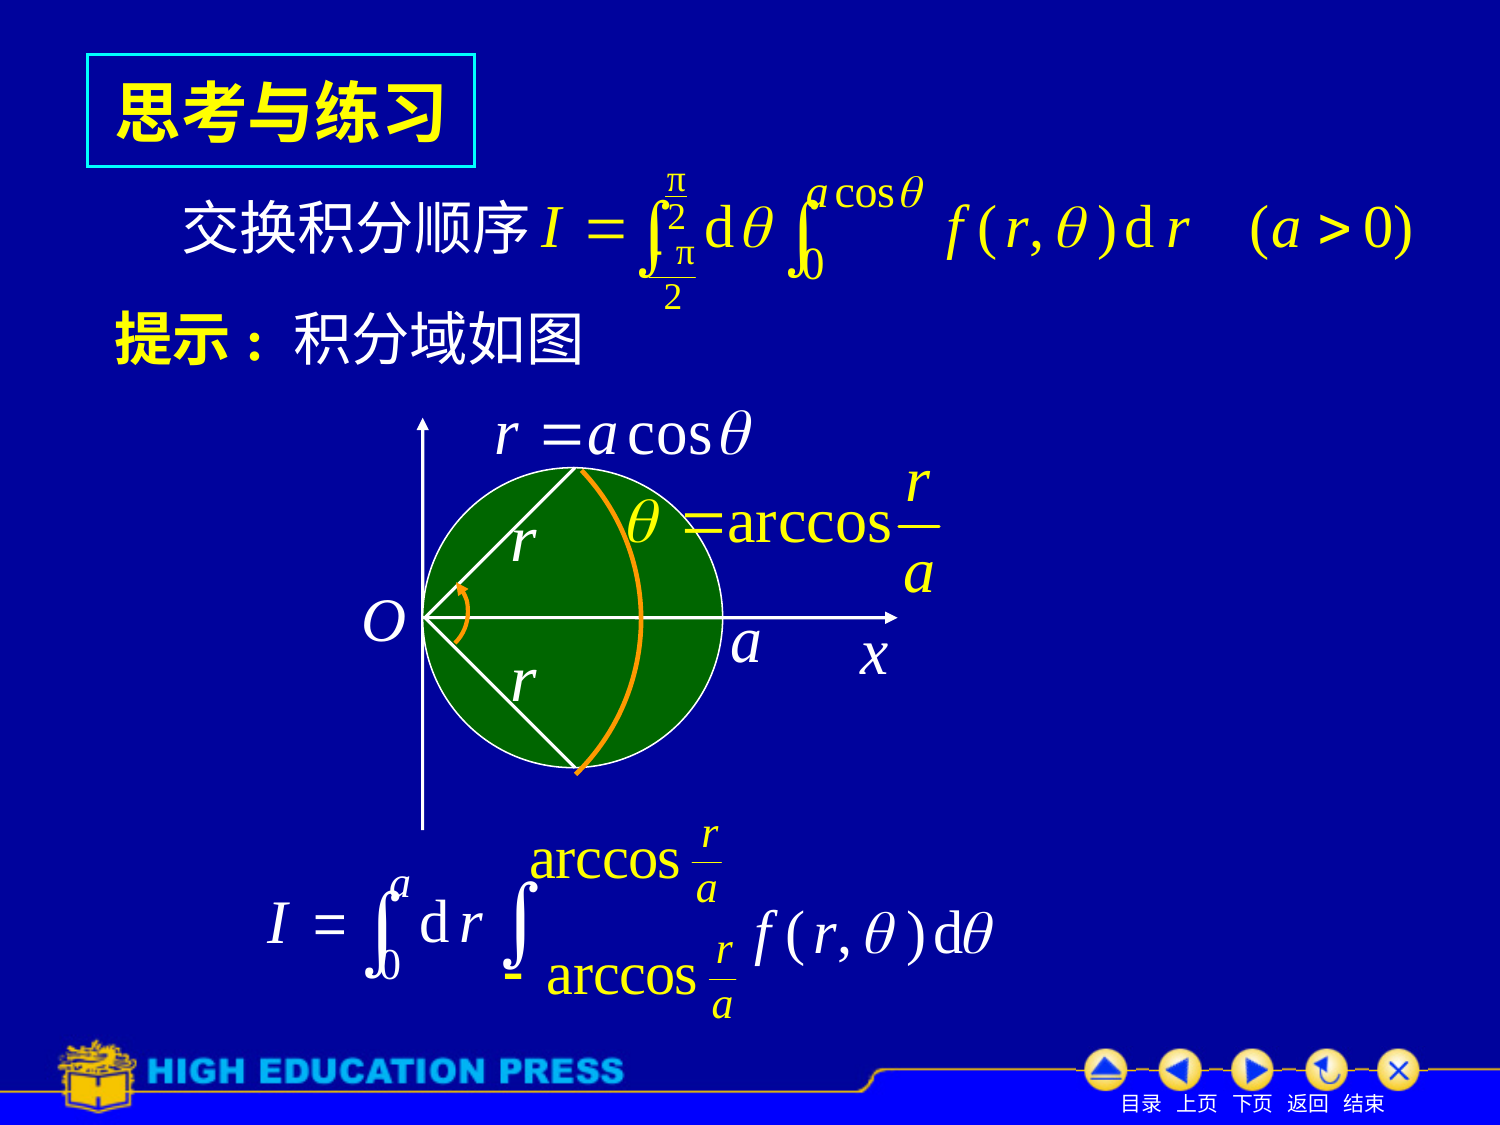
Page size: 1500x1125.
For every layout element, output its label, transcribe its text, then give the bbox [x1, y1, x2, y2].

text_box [536, 156, 1415, 314]
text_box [499, 517, 547, 570]
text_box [350, 858, 489, 995]
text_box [526, 808, 738, 907]
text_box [359, 394, 900, 831]
text_box 提示: 积分域如图 [99, 294, 688, 380]
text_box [262, 895, 344, 947]
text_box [739, 904, 1001, 972]
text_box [618, 440, 951, 604]
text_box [499, 924, 740, 1024]
text_box 思考与练习 [87, 54, 475, 167]
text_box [489, 865, 542, 971]
title 交换积分顺序 [112, 169, 531, 270]
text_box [499, 656, 547, 710]
picture [0, 0, 1500, 1125]
